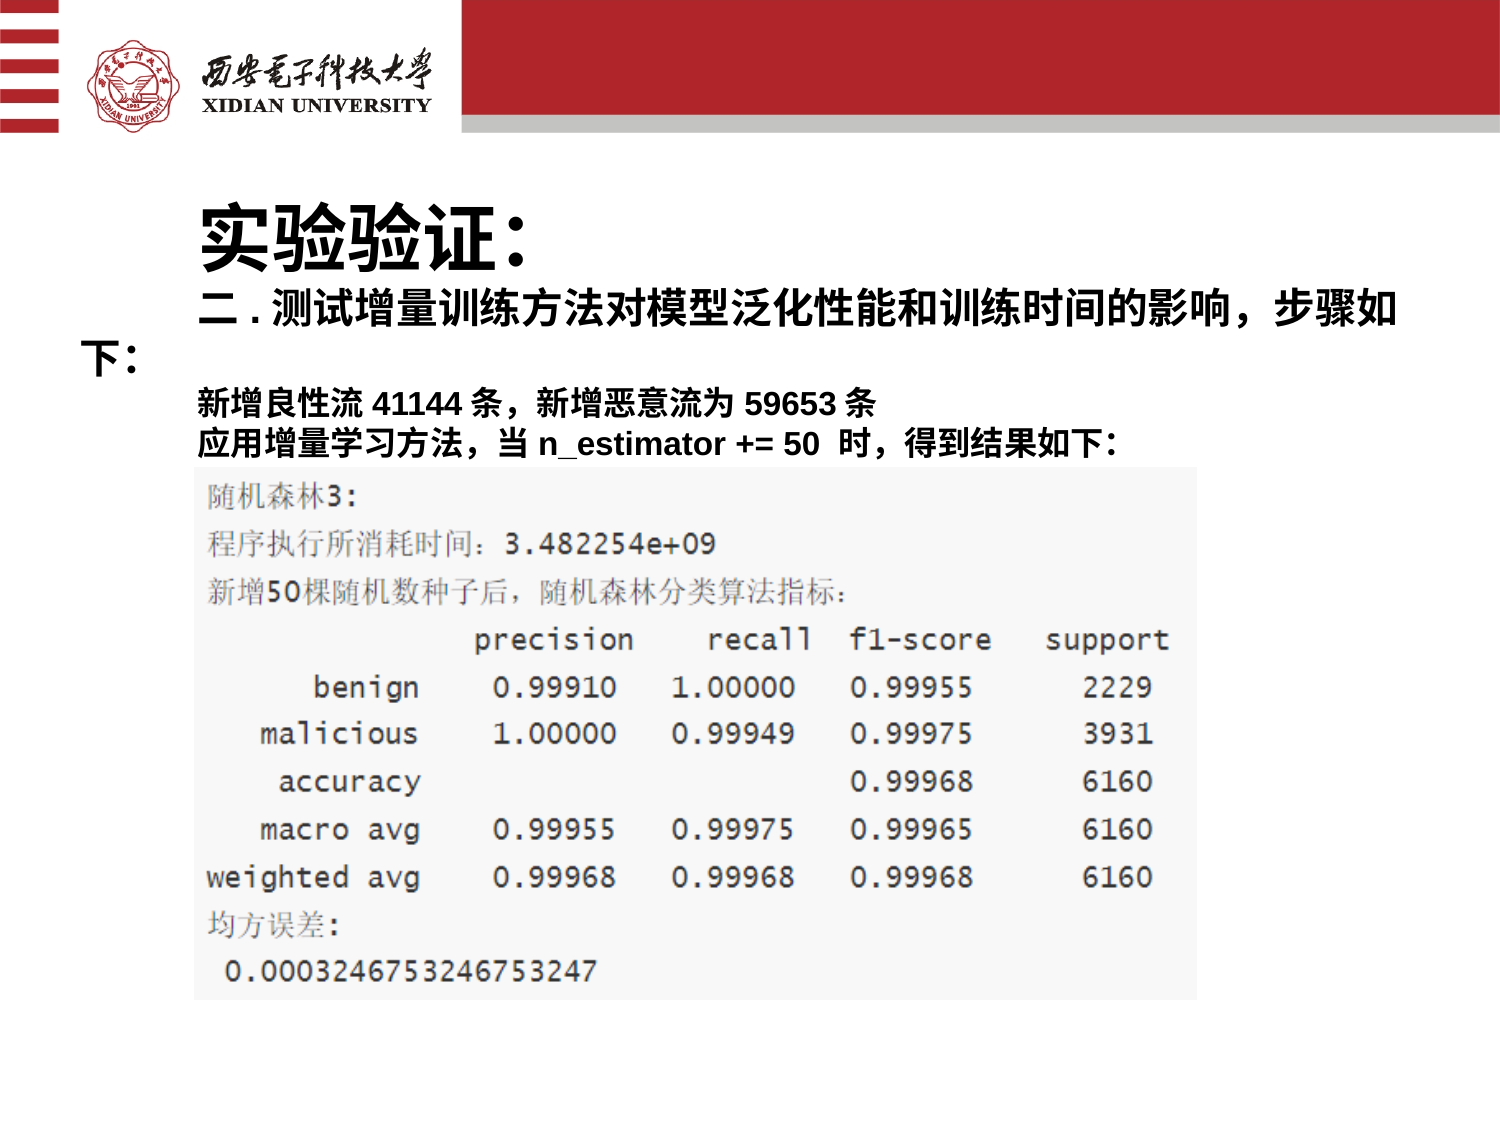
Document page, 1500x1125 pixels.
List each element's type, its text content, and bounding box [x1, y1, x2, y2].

picture [0, 0, 1500, 1125]
text_box 实验验证： 二.测试增量训练方法对模型泛化性能和训练时间的影响，步骤如下： 新增良性流41144条，新增恶意流为59653条 应用增量学习方法，当n_estimator += 50 时，得到结果如下： [64, 184, 1436, 589]
